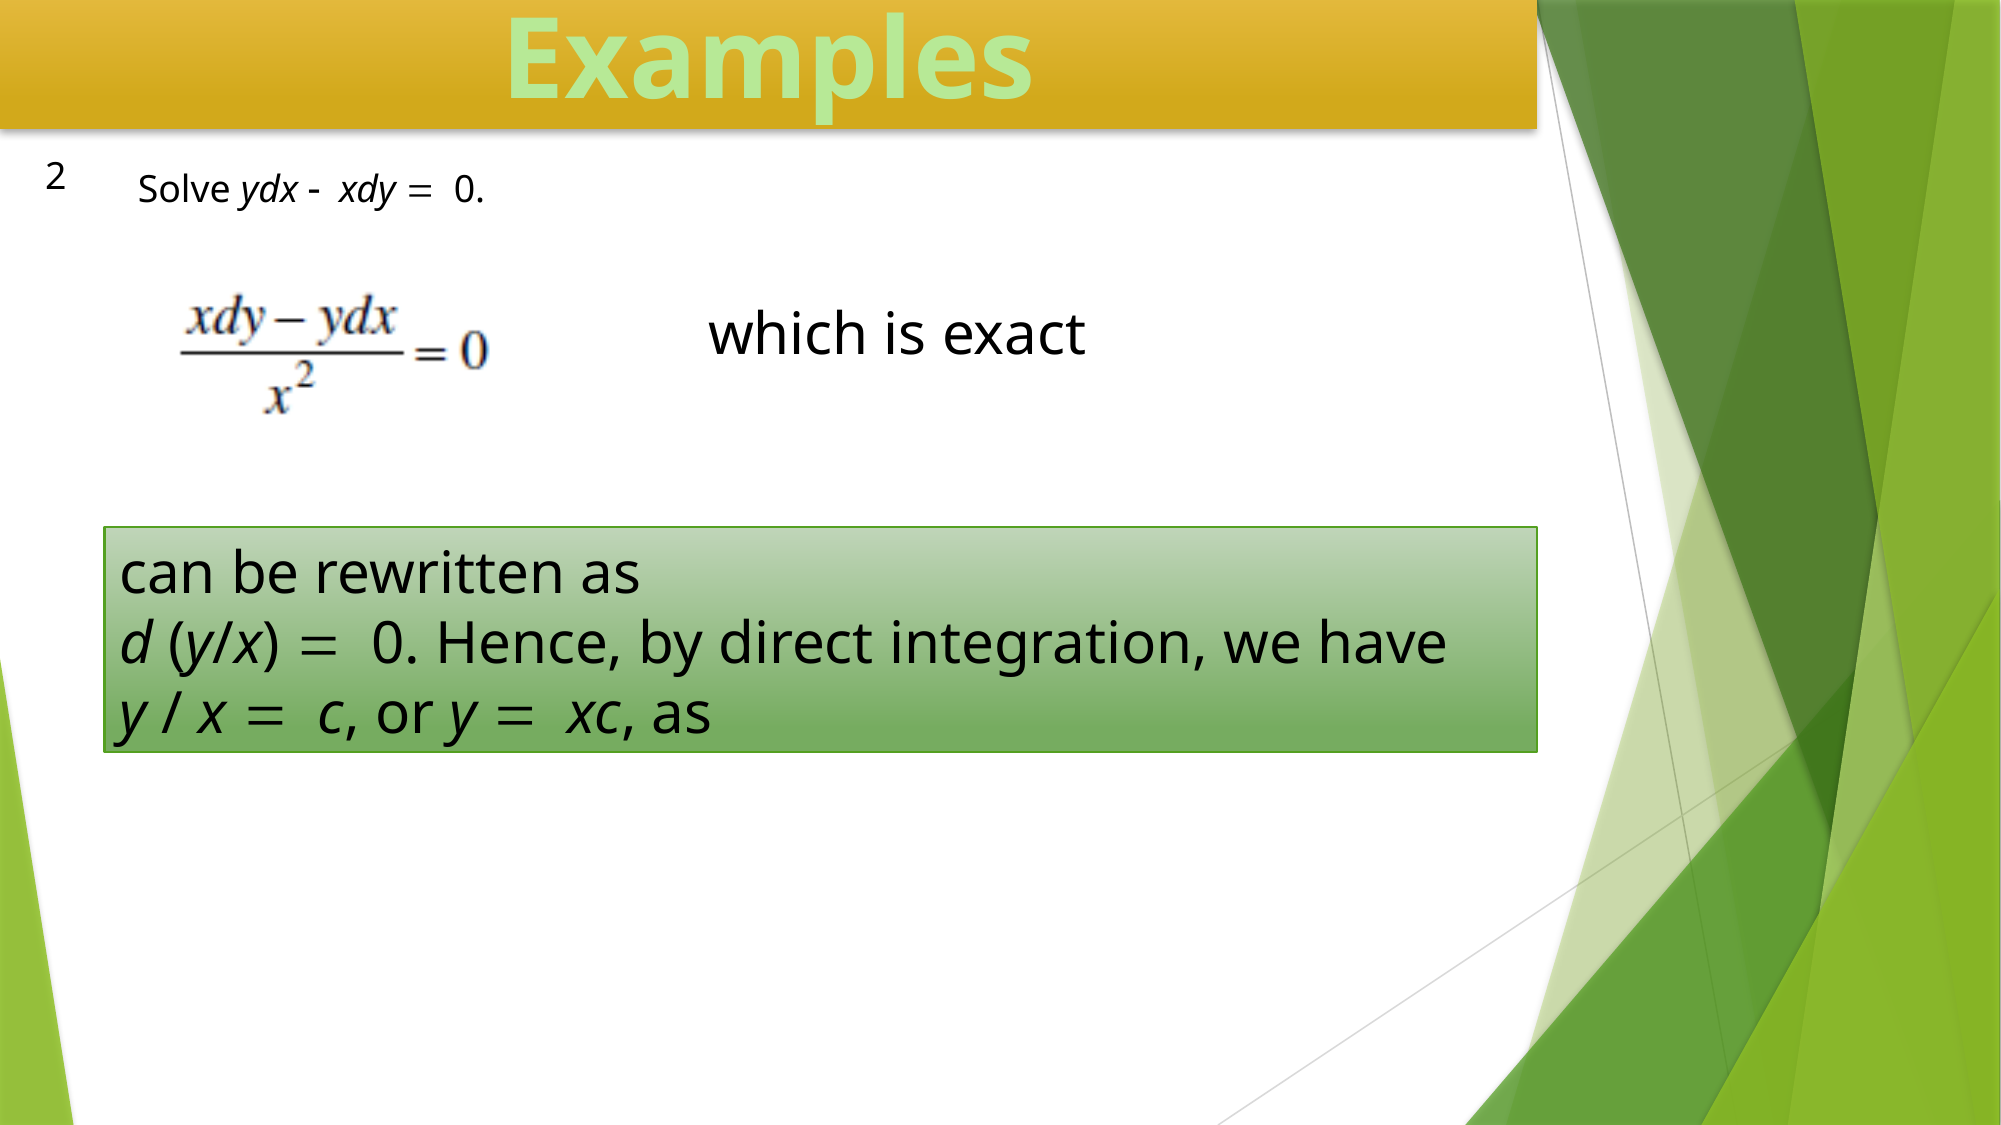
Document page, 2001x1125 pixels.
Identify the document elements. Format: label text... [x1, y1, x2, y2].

text_box Examples [0, 0, 1537, 129]
picture [116, 252, 575, 447]
text_box Solve ydx - xdy = 0. [123, 158, 501, 218]
text_box which is exact [693, 288, 1145, 374]
text_box 2 [30, 144, 82, 205]
text_box can be rewritten as d (y/x) = 0. Hence, by direct integration, we have y / x = c, or y = xc, as [103, 526, 1538, 753]
